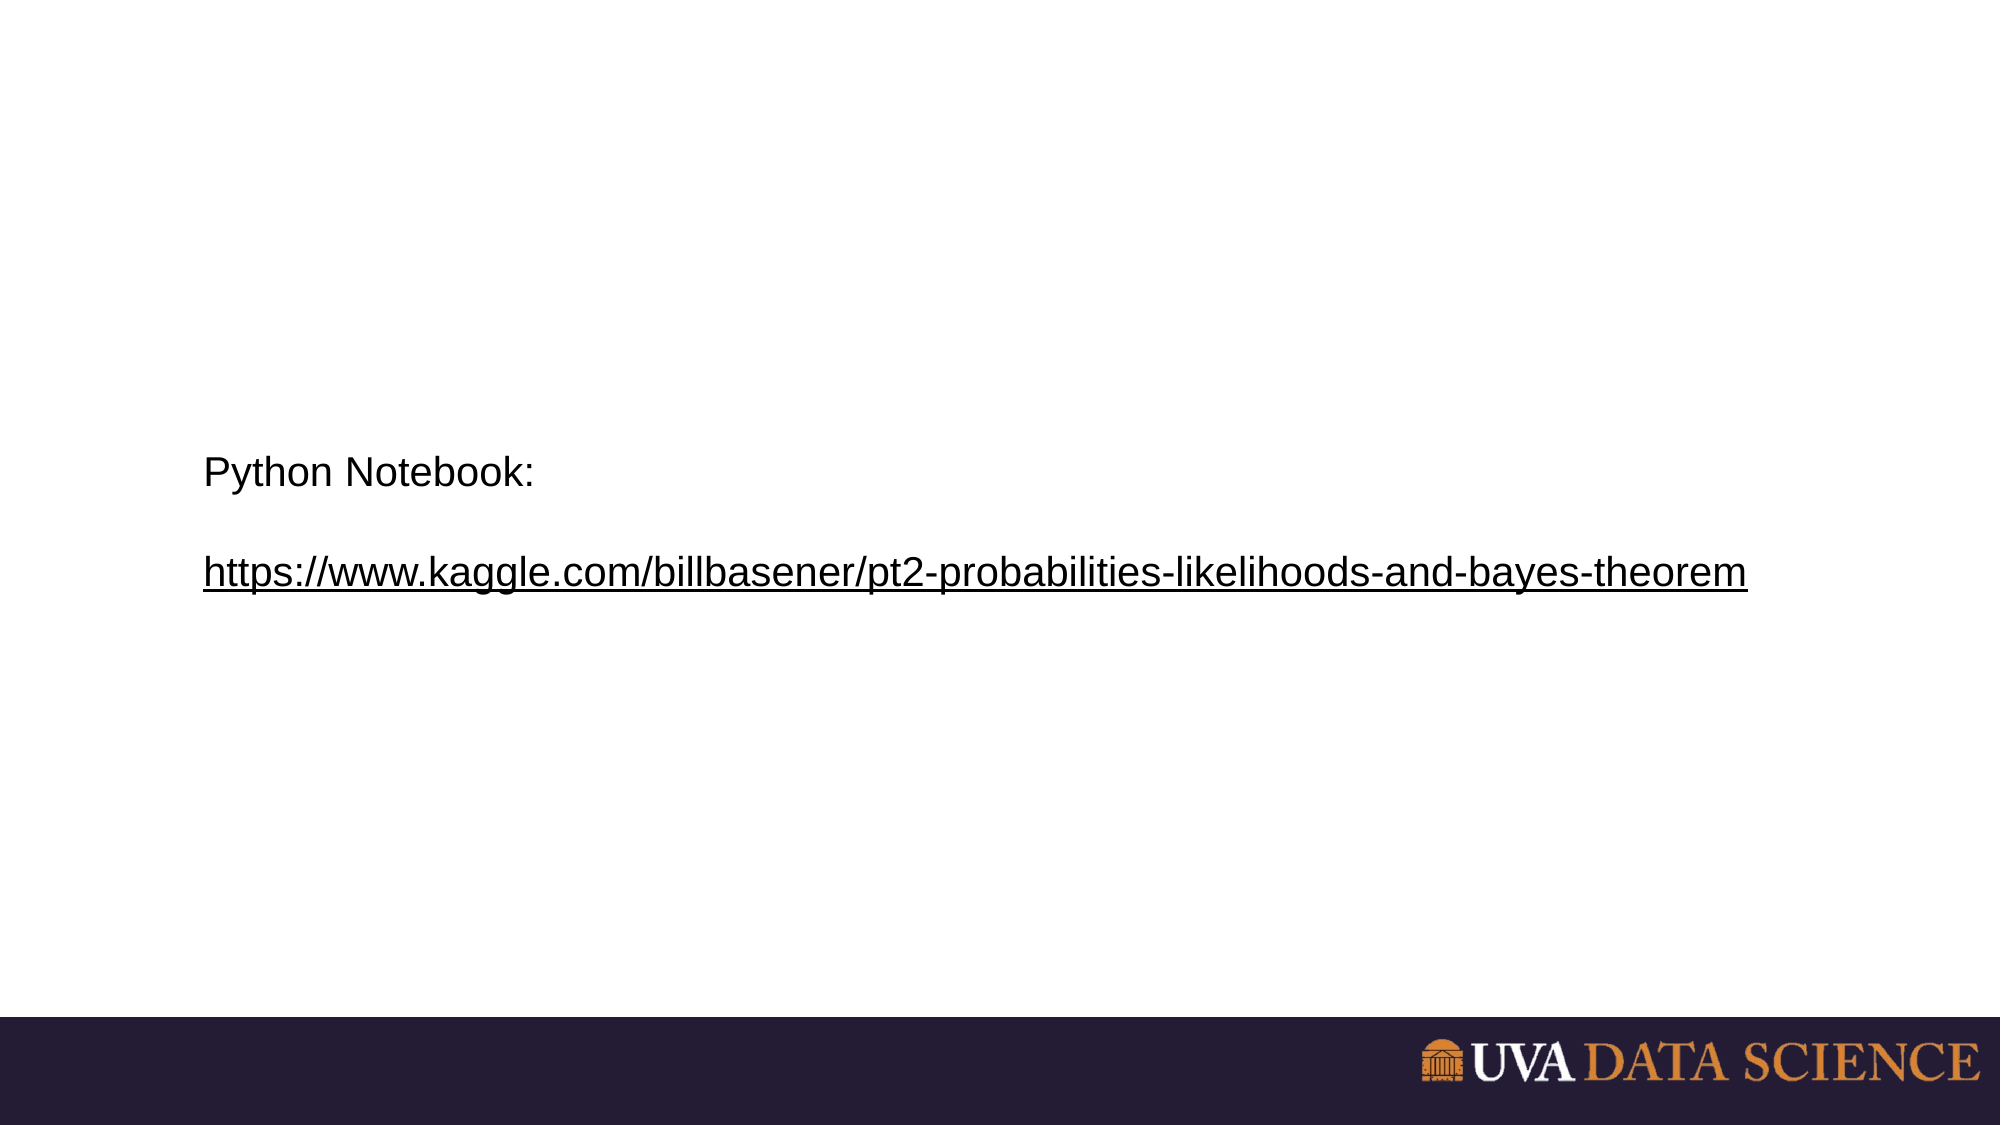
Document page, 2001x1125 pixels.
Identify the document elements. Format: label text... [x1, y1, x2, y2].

picture [1397, 1029, 2000, 1094]
text_box Python Notebook: https://www.kaggle.com/billbasener/pt2-probabilities-likelihoods-and-bayes-theorem [188, 437, 1823, 603]
text_box [0, 1017, 2000, 1125]
